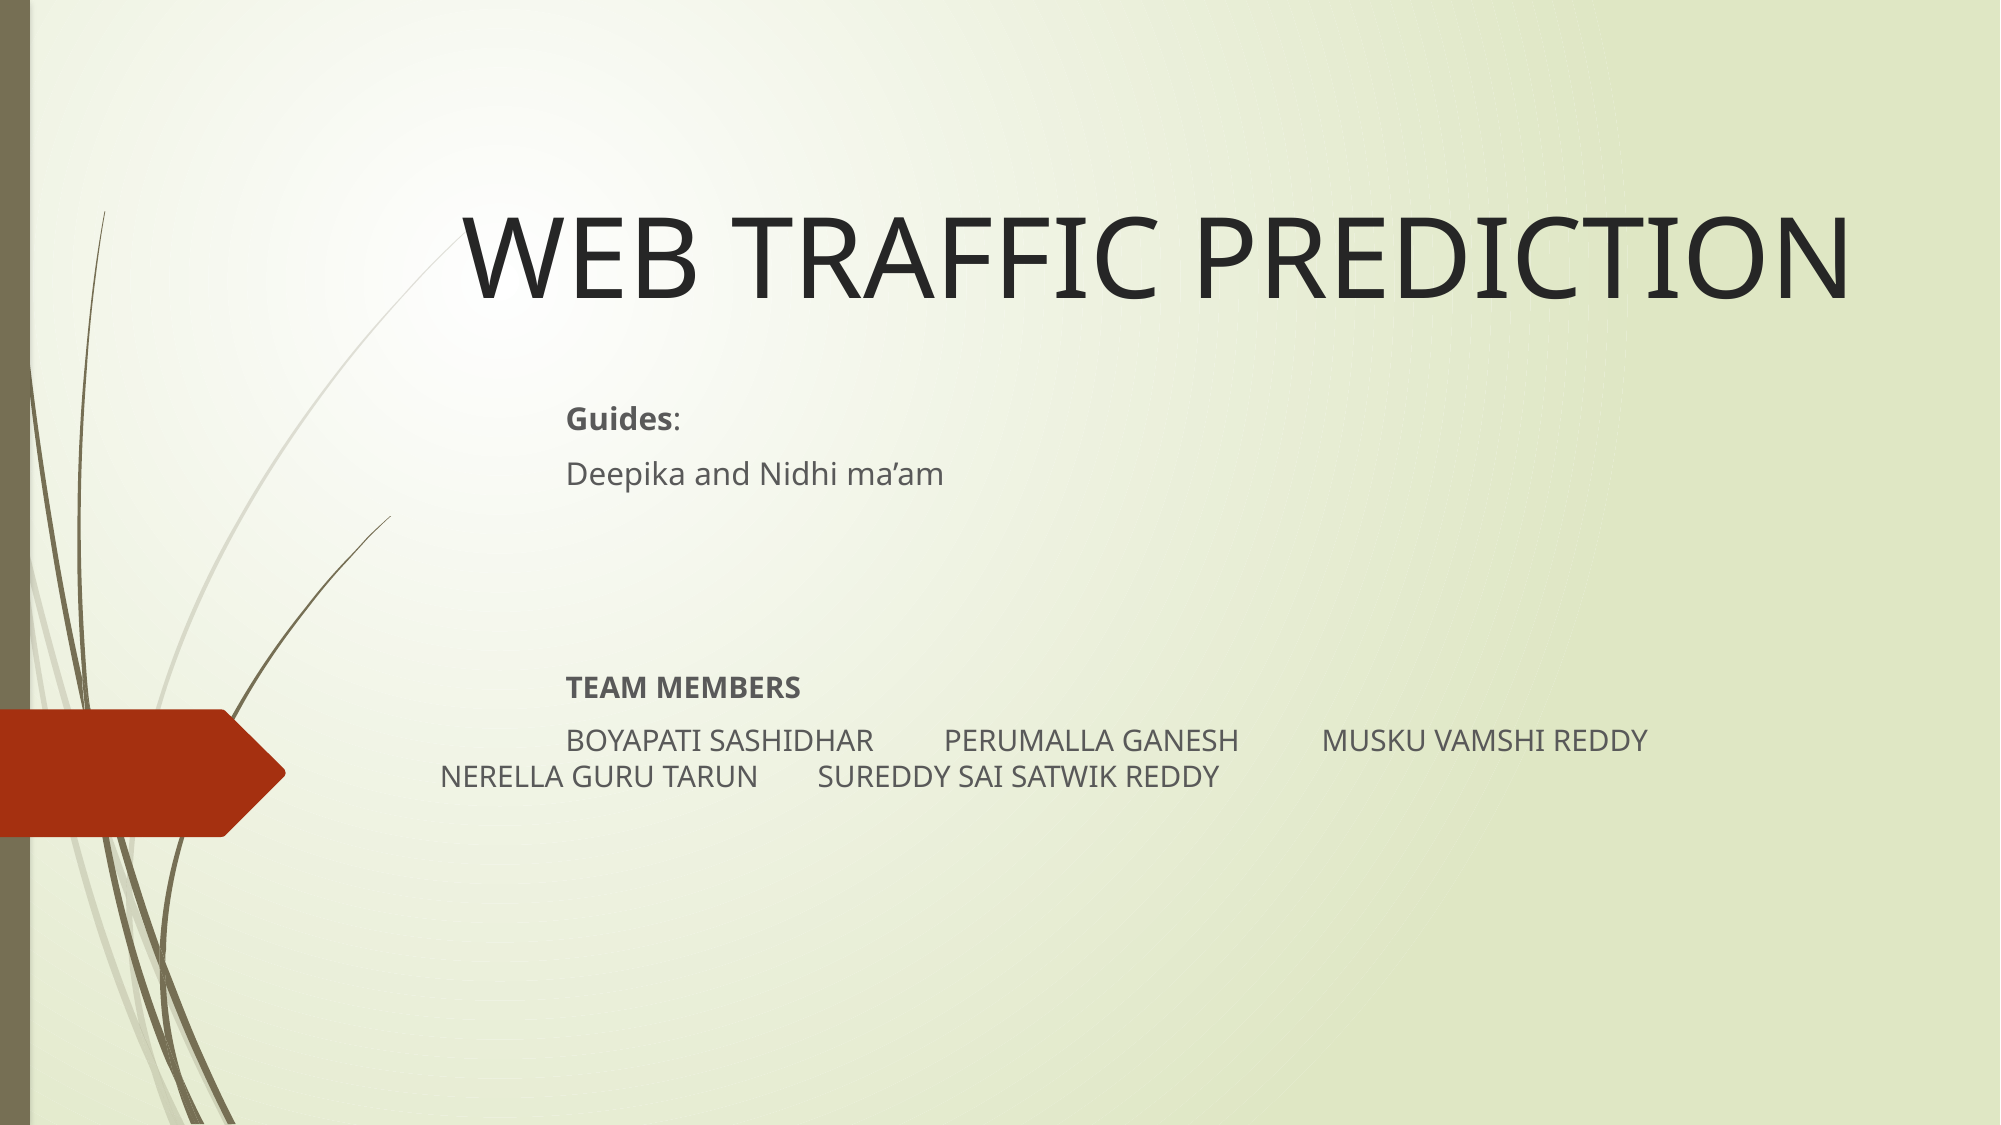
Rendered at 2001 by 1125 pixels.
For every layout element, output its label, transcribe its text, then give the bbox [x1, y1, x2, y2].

title WEB TRAFFIC PREDICTION [446, 132, 1909, 329]
subtitle Guides: Deepika and Nidhi ma’am TEAM MEMBERS BOYAPATI SASHIDHAR PERUMALLA GANESH MUSKU VAMSHI REDDY NERELLA GURU TARUN SUREDDY SAI SATWIK REDDY [424, 391, 1909, 1057]
